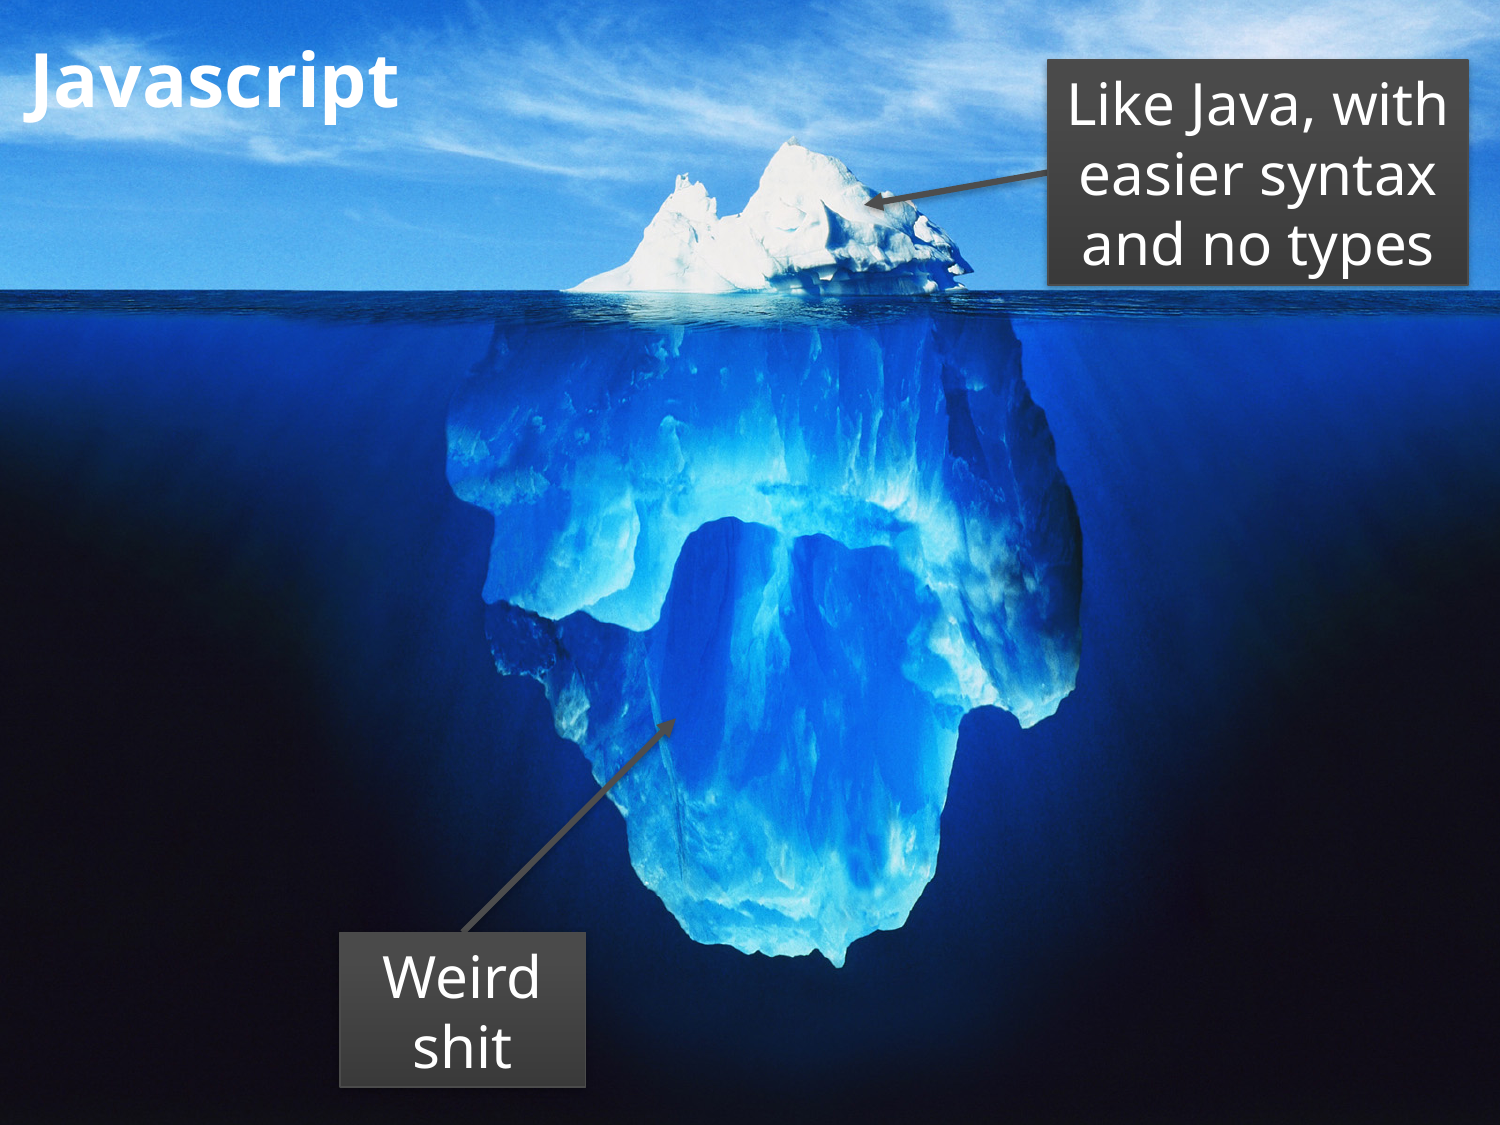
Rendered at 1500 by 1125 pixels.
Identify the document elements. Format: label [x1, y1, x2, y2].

picture [0, 0, 1500, 1125]
text_box [462, 717, 677, 933]
text_box [863, 173, 1049, 206]
